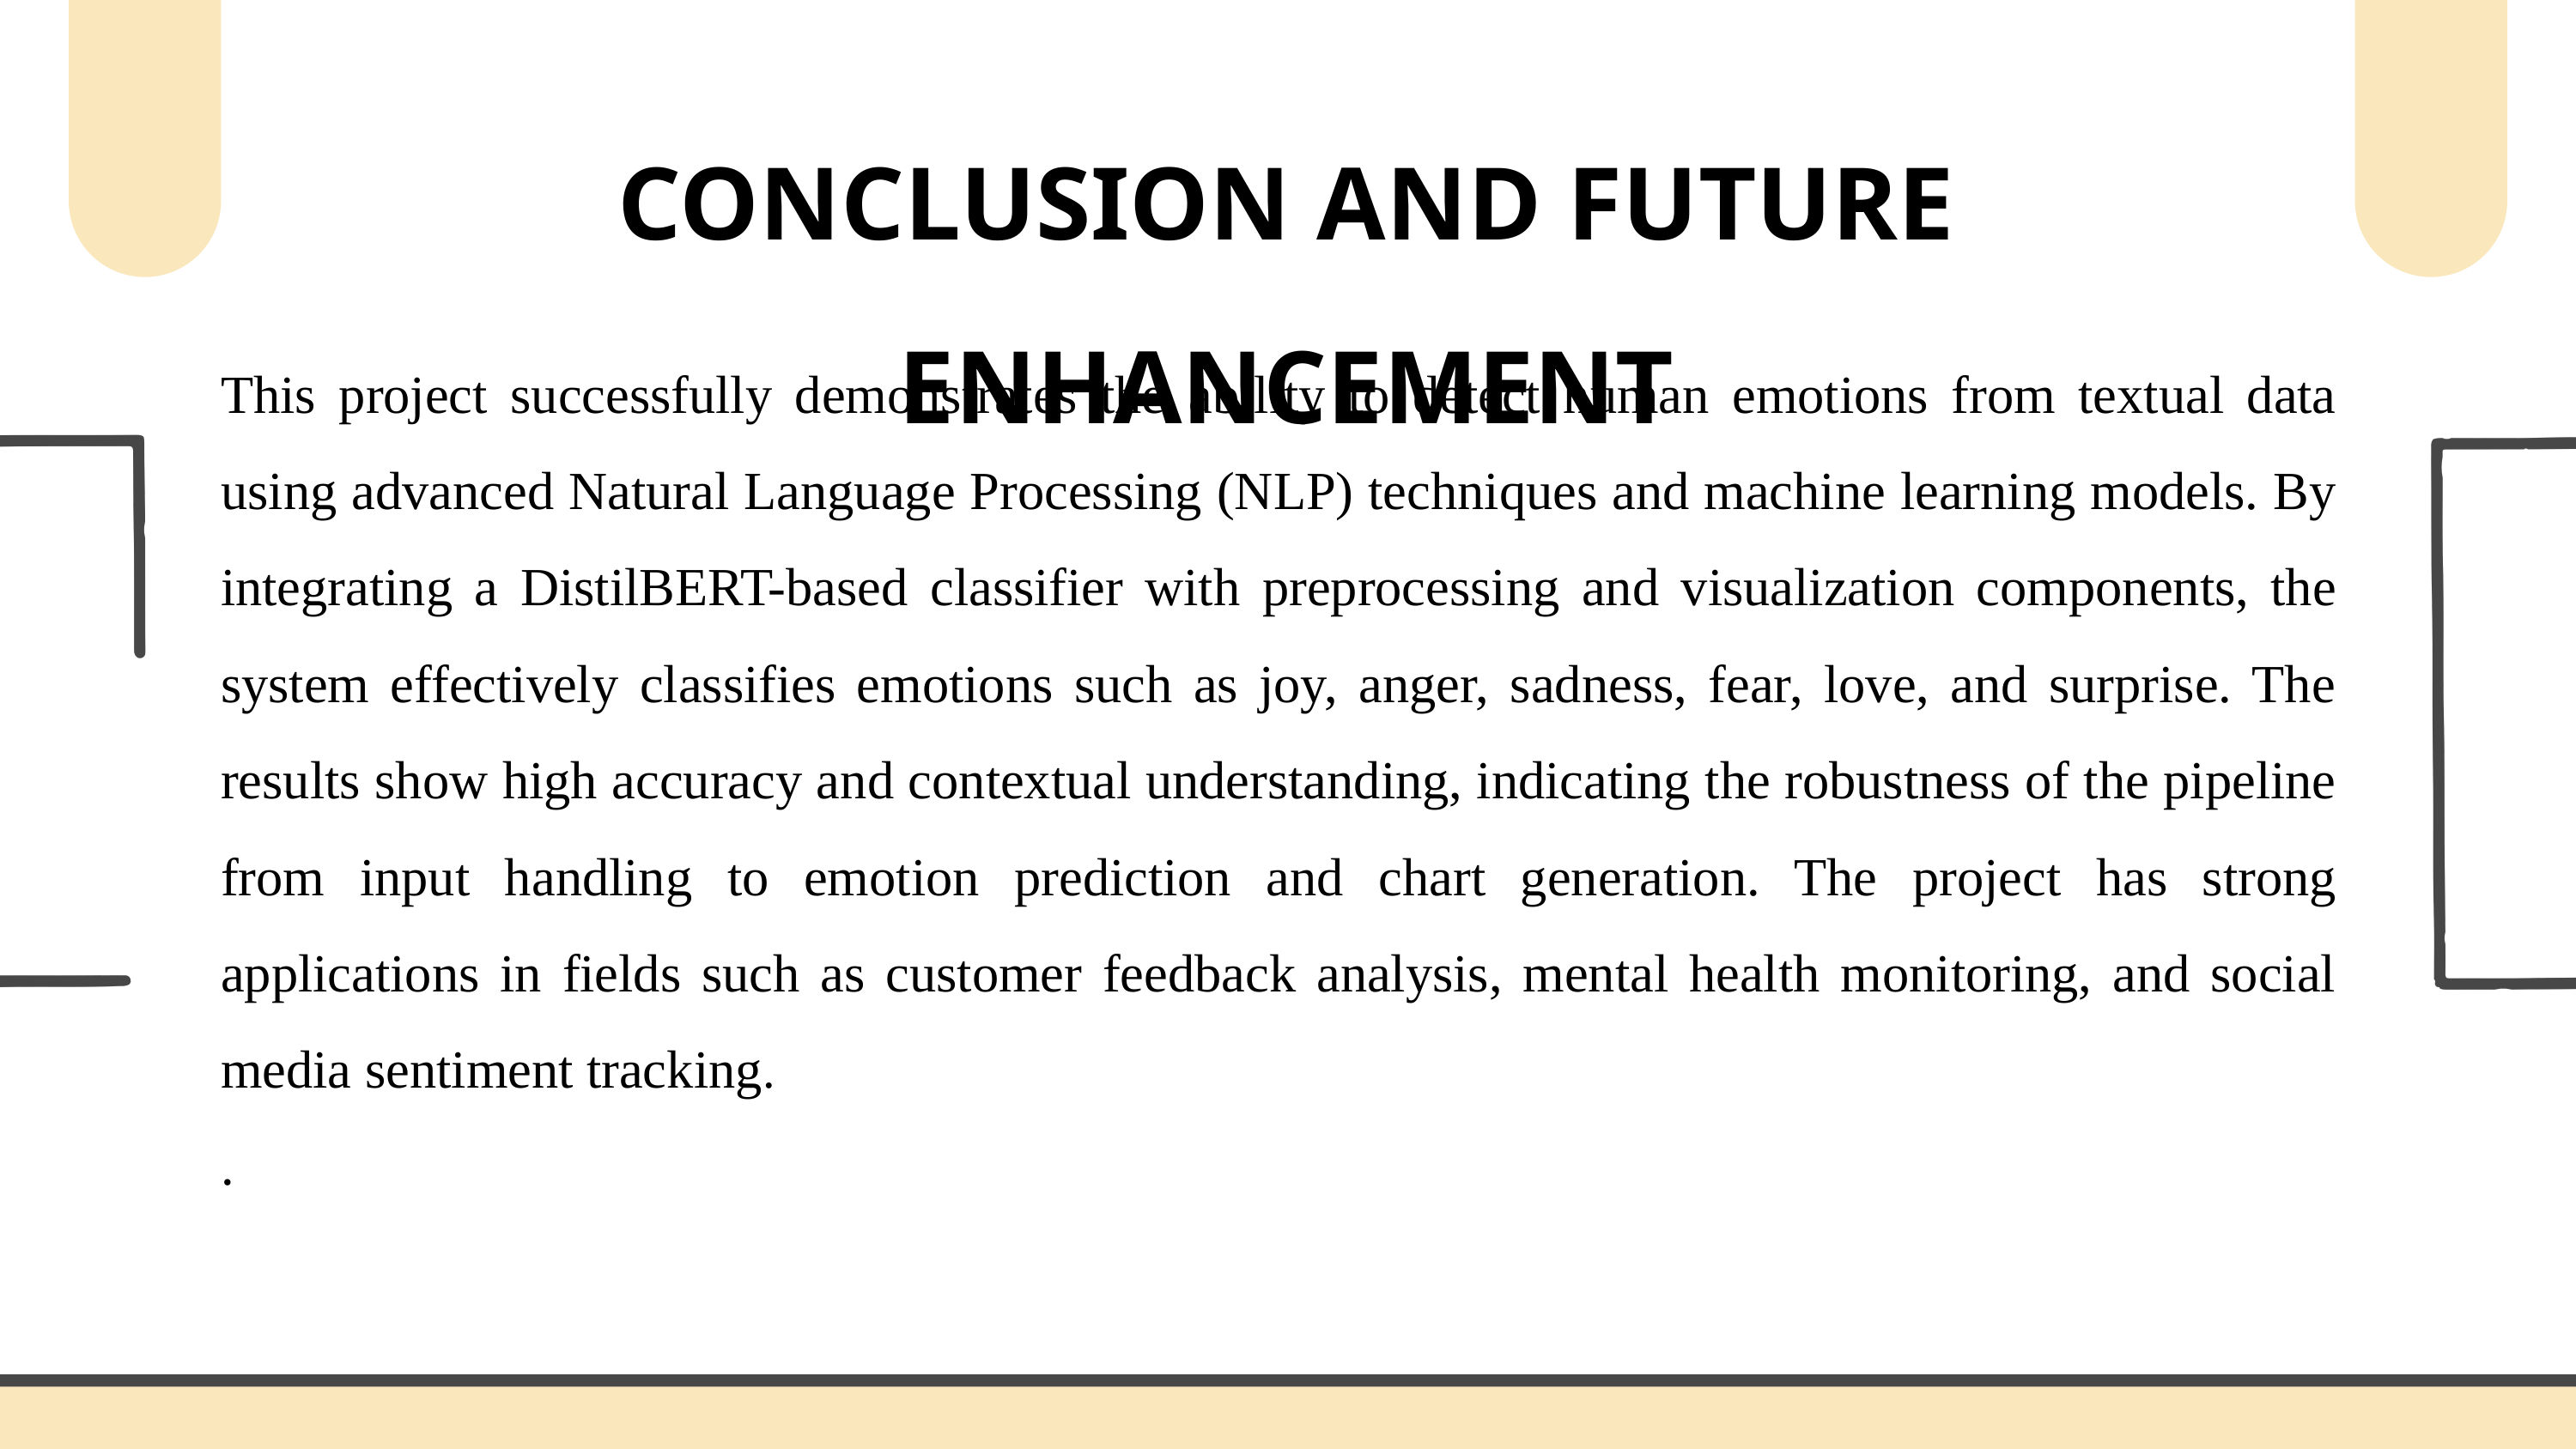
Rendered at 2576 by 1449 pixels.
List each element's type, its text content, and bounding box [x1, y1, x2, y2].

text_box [0, 1379, 2576, 1449]
text_box CONCLUSION AND FUTURE ENHANCEMENT [219, 76, 2354, 444]
text_box This project successfully demonstrates the ability to detect human emotions from textual data using advanced Natural Language Processing (NLP) techniques and machine learning models. By integrating a DistilBERT-based classifier with preprocessing and visualization components, the system effectively classifies emotions such as joy, anger, sadness, fear, love, and surprise. The results show high accuracy and contextual understanding, indicating the robustness of the pipeline from input handling to emotion prediction and chart generation. The project has strong applications in fields such as customer feedback analysis, mental health monitoring, and social media sentiment tracking. . [221, 327, 2338, 1292]
text_box [2431, 434, 2576, 990]
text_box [2354, 0, 2508, 277]
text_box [68, 0, 222, 277]
text_box [0, 434, 146, 990]
